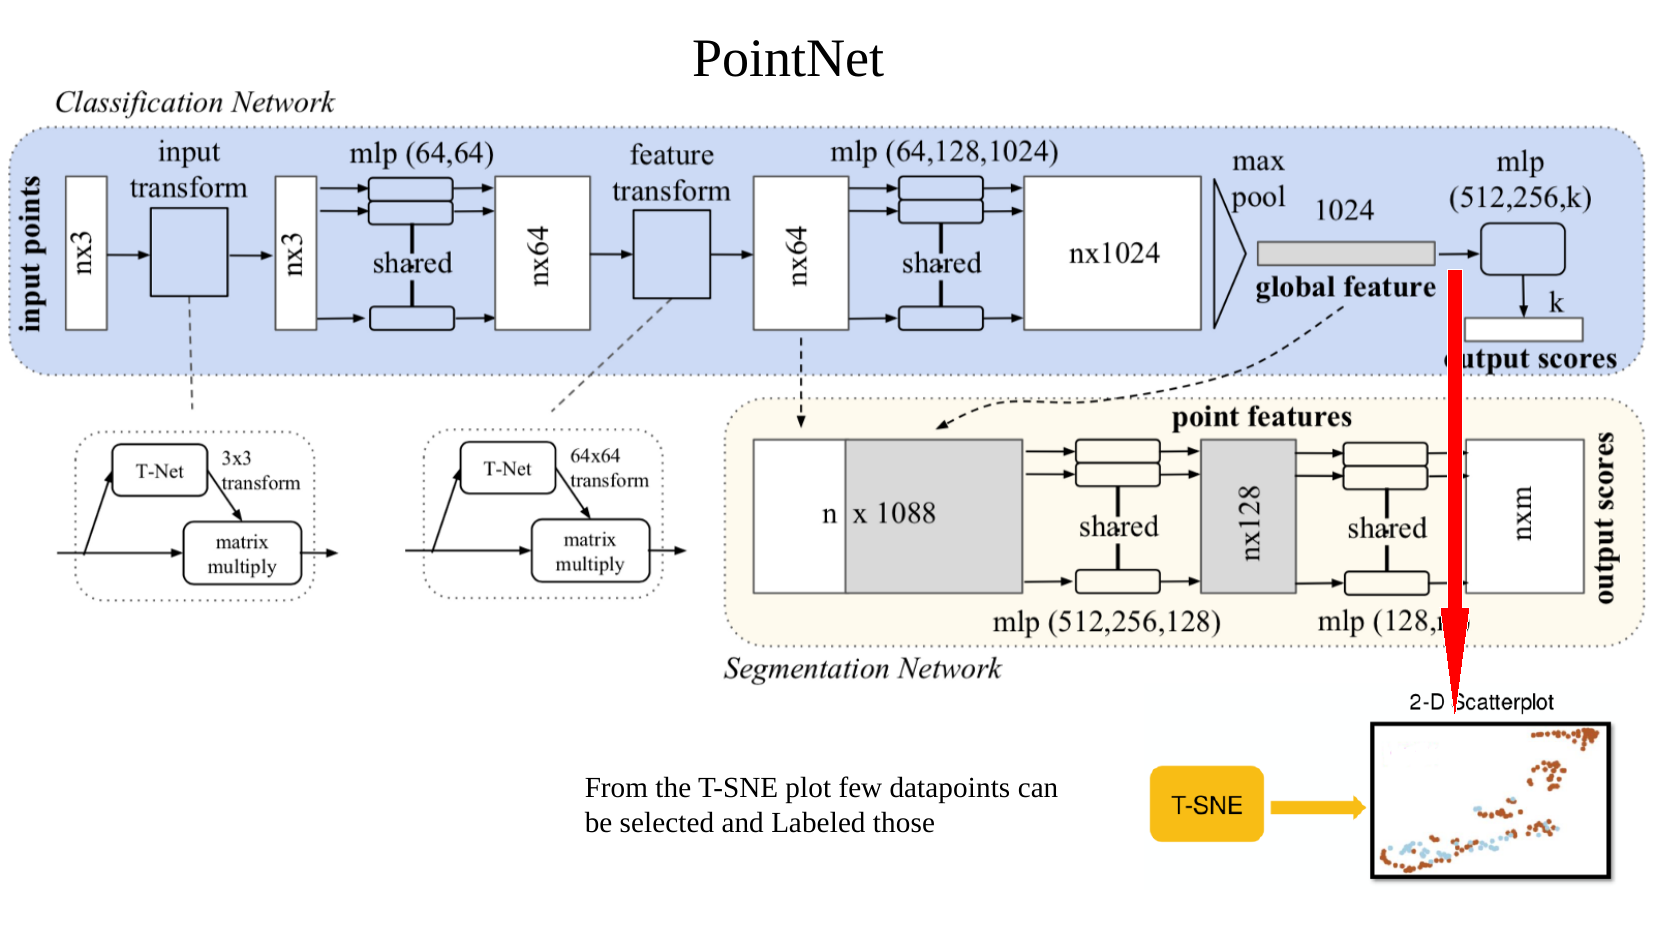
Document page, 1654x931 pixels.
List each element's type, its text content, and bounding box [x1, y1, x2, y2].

picture [0, 86, 1654, 901]
text_box PointNet [677, 15, 900, 85]
text_box From the T-SNE plot few datapoints can be selected and Labeled those [570, 760, 1082, 840]
